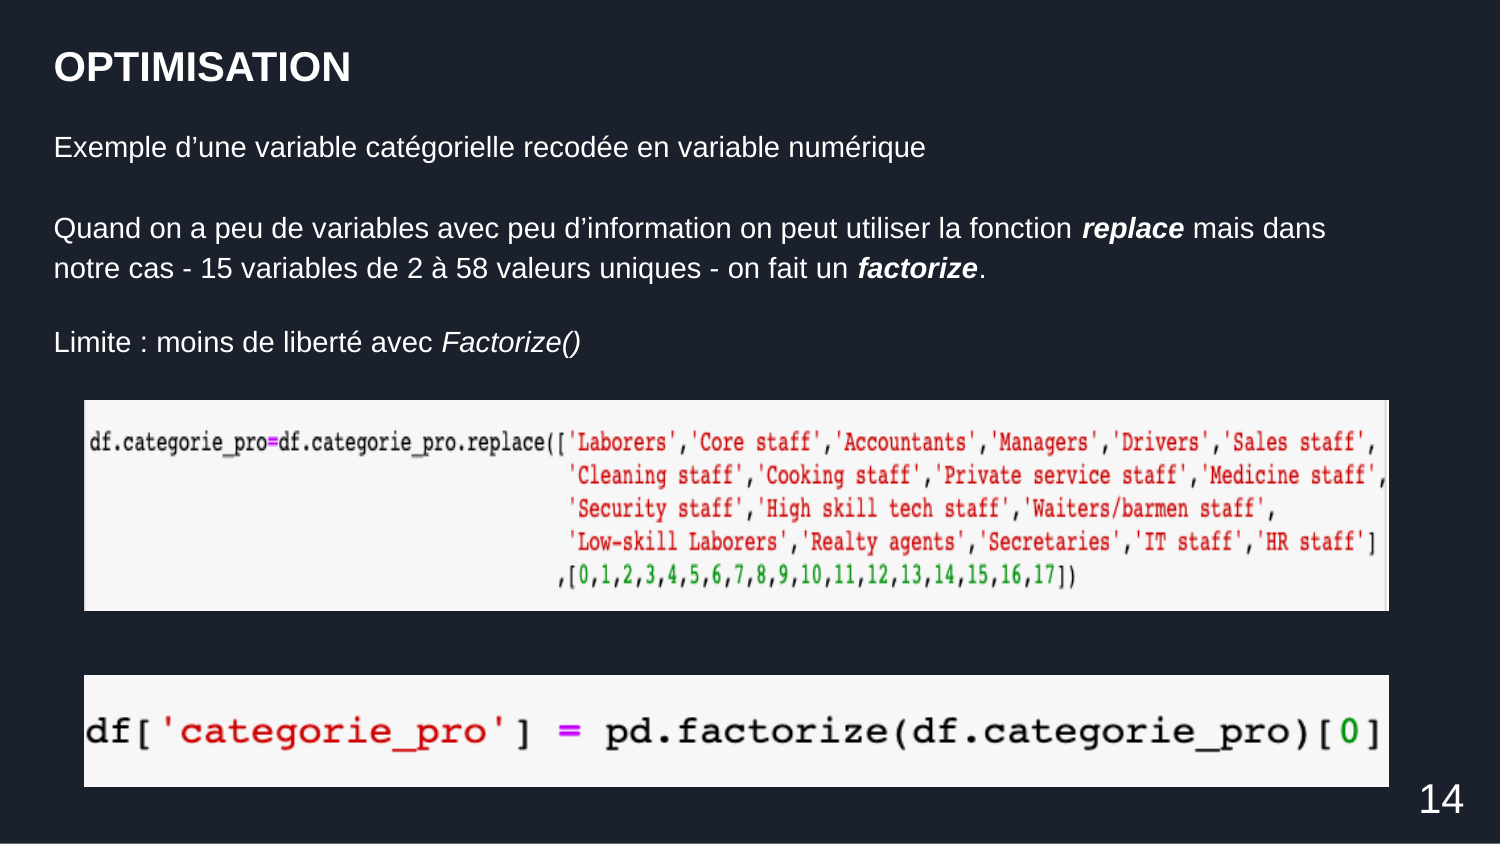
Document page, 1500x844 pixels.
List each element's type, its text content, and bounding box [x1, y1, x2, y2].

list OPTIMISATION Exemple d’une variable catégorielle recodée en variable numérique Quand on a peu de variables avec peu d’information on peut utiliser la fonction replace mais dans notre cas - 15 variables de 2 à 58 valeurs uniques - on fait un factorize. Limite : moins de liberté avec Factorize() [38, 17, 1401, 765]
slide_number ‹#› [1389, 764, 1480, 830]
picture [84, 400, 1389, 612]
picture [84, 675, 1389, 787]
